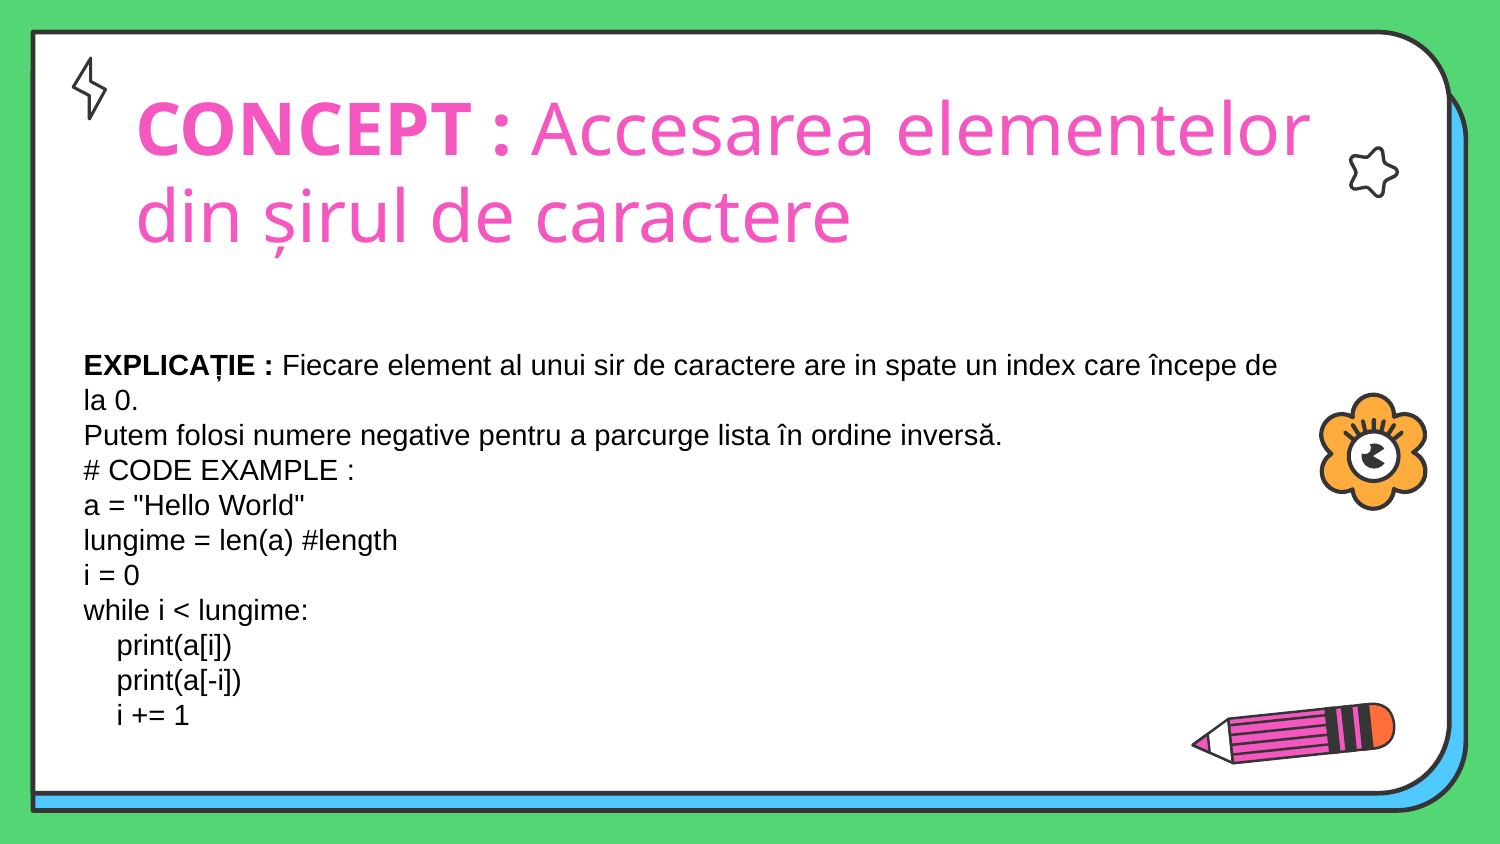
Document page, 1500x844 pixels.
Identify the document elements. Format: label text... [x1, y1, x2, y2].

title CONCEPT : Accesarea elementelor din șirul de caractere [129, 76, 1441, 332]
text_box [1318, 392, 1429, 512]
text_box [1239, 649, 1362, 834]
text_box EXPLICAȚIE : Fiecare element al unui sir de caractere are in spate un index care începe de la 0. Putem folosi numere negative pentru a parcurge lista în ordine inversă. # CODE EXAMPLE : a = "Hello World" lungime = len(a) #length i = 0 while i < lungime: print(a[i]) print(a[-i]) i += 1 [68, 339, 1301, 739]
